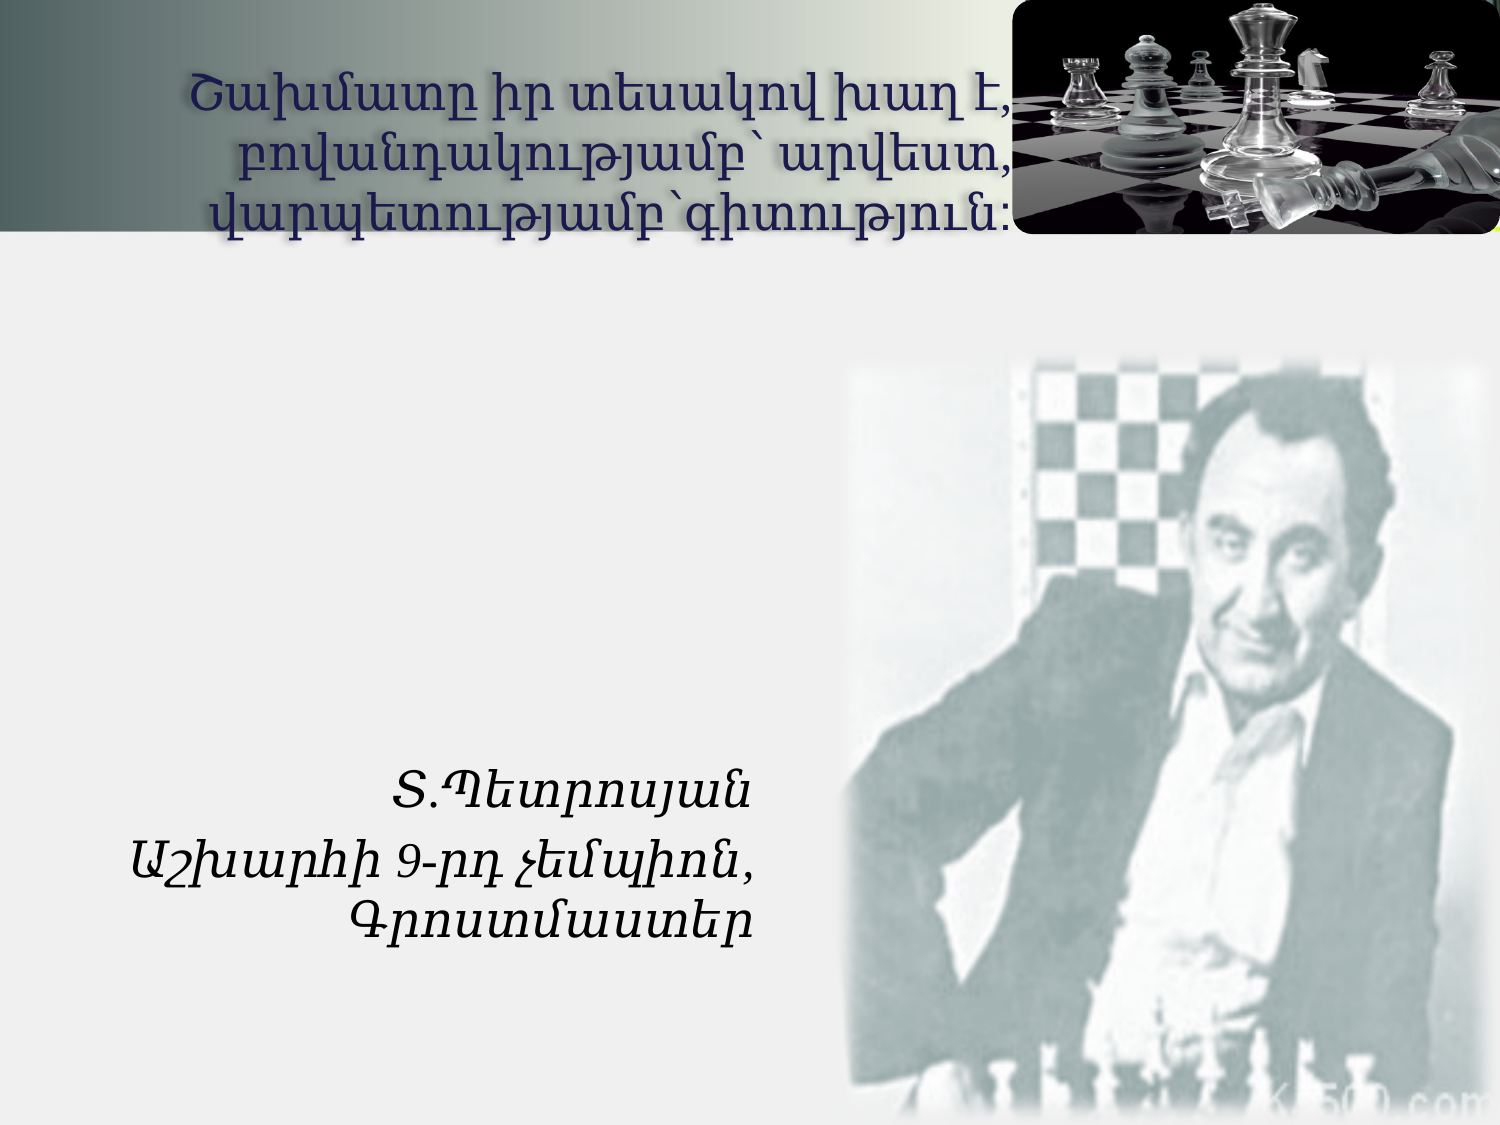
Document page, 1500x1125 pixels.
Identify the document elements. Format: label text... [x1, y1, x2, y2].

text_box Շախմատը իր տեսակով խաղ է, բովանդակությամբ՝ արվեստ, վարպետությամբ՝գիտություն: [0, 0, 1013, 300]
text_box Տ.Պետրոսյան Աշխարհի 9-րդ չեմպիոն, Գրոստմաստեր [81, 750, 770, 1032]
picture [0, 0, 1500, 1125]
